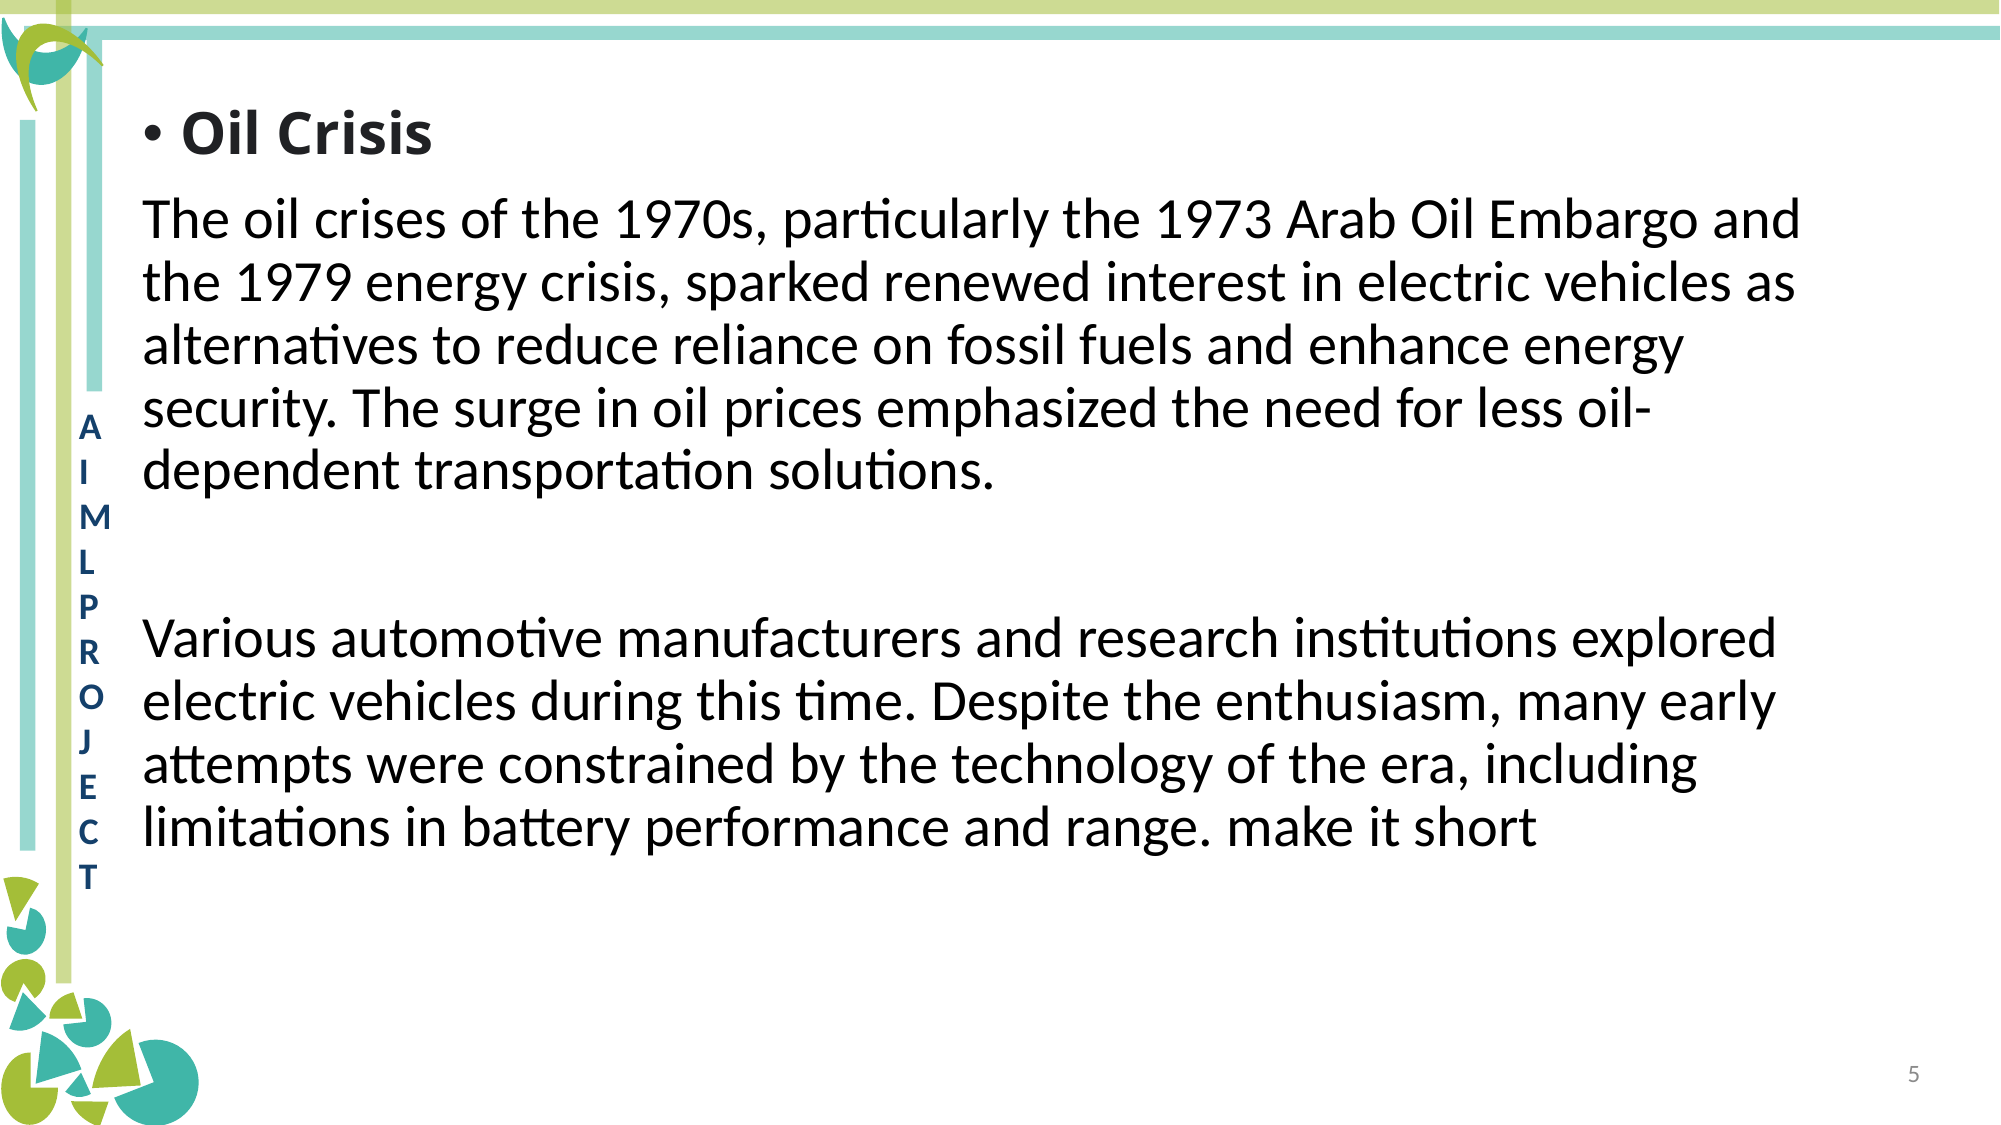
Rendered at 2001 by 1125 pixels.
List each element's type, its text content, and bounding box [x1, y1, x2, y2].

slide_number 5 [1485, 1042, 1936, 1103]
list Oil Crisis The oil crises of the 1970s, particularly the 1973 Arab Oil Embargo and the 1979 energy crisis, sparked renewed interest in electric vehicles as alternatives to reduce reliance on fossil fuels and enhance energy security. The surge in oil prices emphasized the need for less oil-dependent transportation solutions. Various automotive manufacturers and research institutions explored electric vehicles during this time. Despite the enthusiasm, many early attempts were constrained by the technology of the era, including limitations in battery performance and range. make it short [127, 96, 1853, 811]
